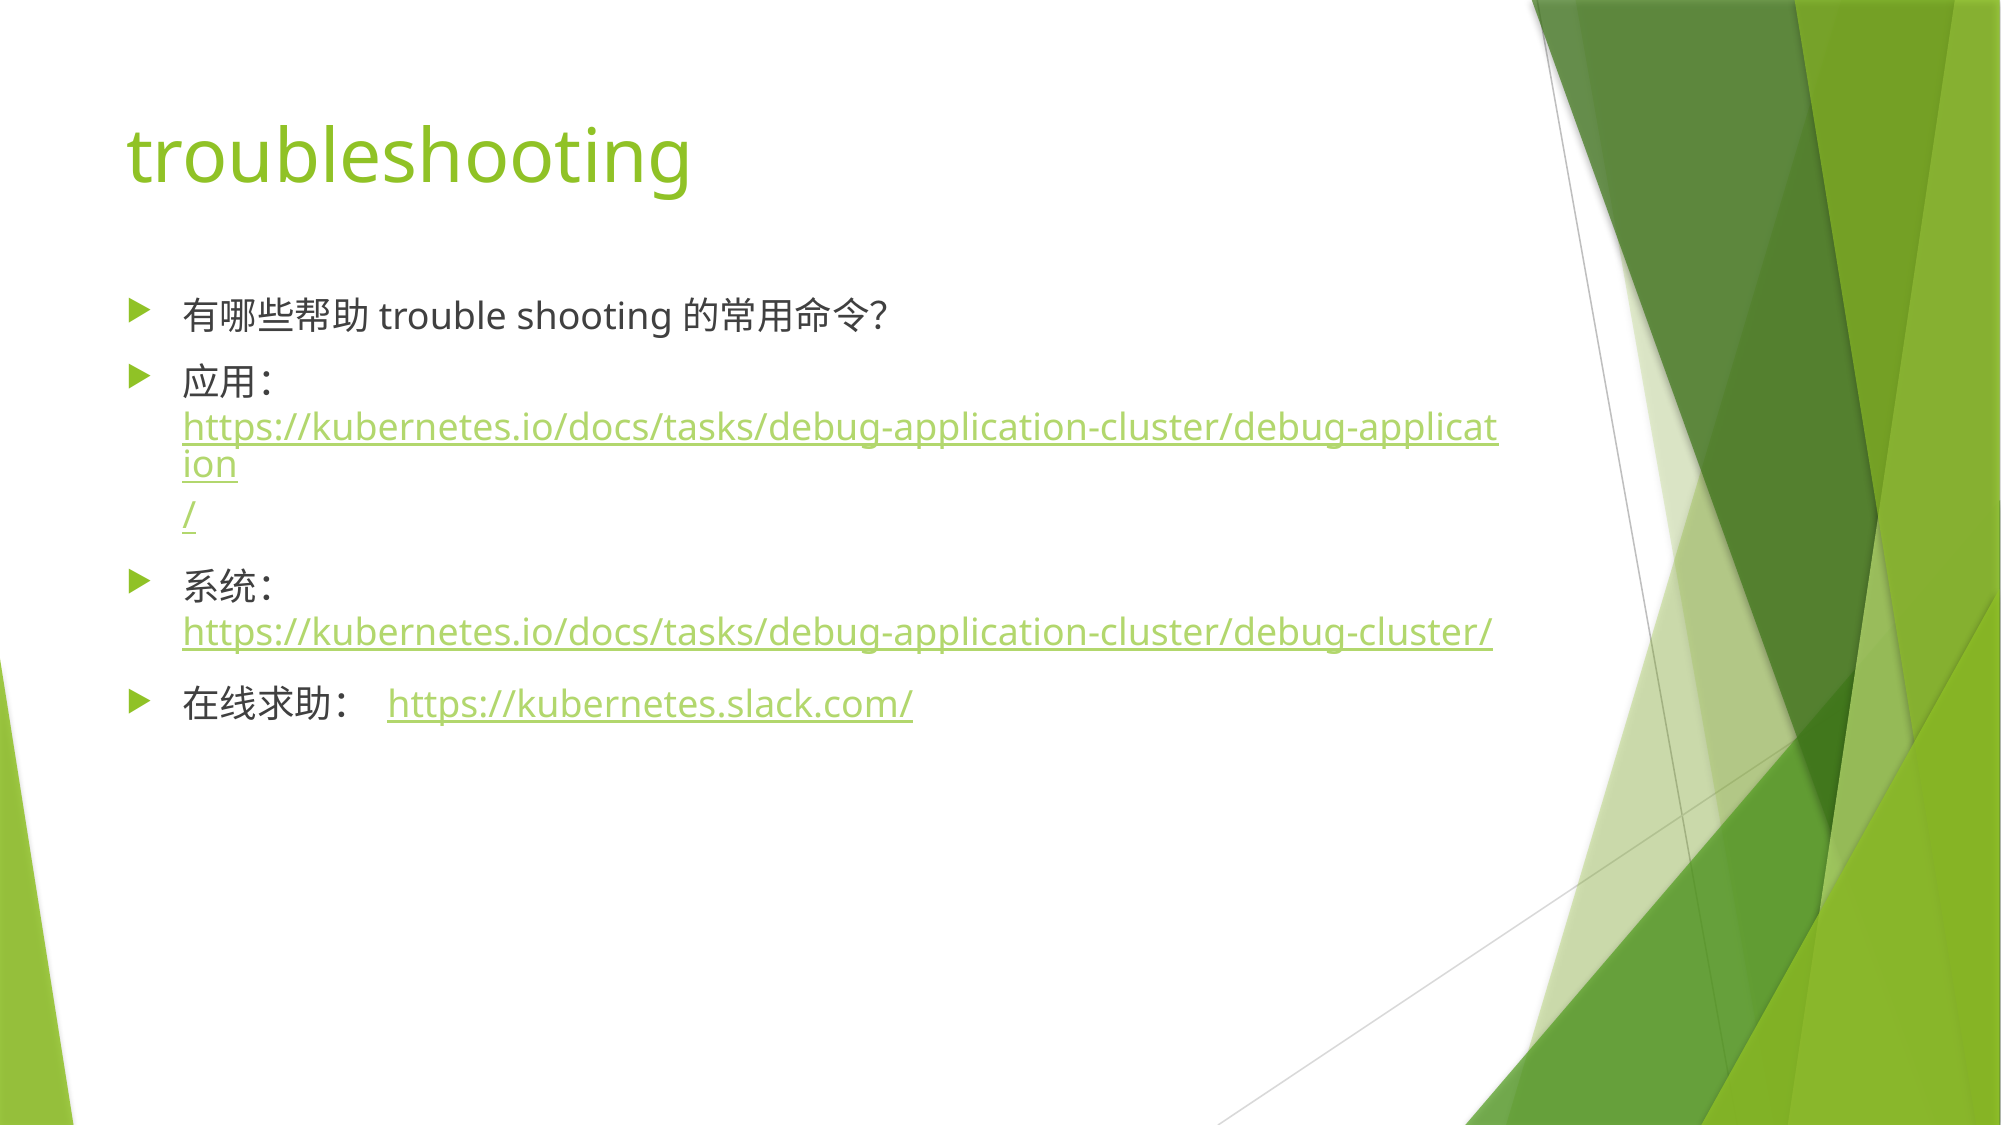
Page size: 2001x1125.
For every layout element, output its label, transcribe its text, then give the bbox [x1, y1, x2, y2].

list 有哪些帮助trouble shooting的常用命令？ 应用： https://kubernetes.io/docs/tasks/debug-application-cluster/debug-application/ 系统： https://kubernetes.io/docs/tasks/debug-application-cluster/debug-cluster/ 在线求助： https://kubernetes.slack.com/ [111, 284, 1522, 992]
title troubleshooting [111, 99, 1522, 284]
